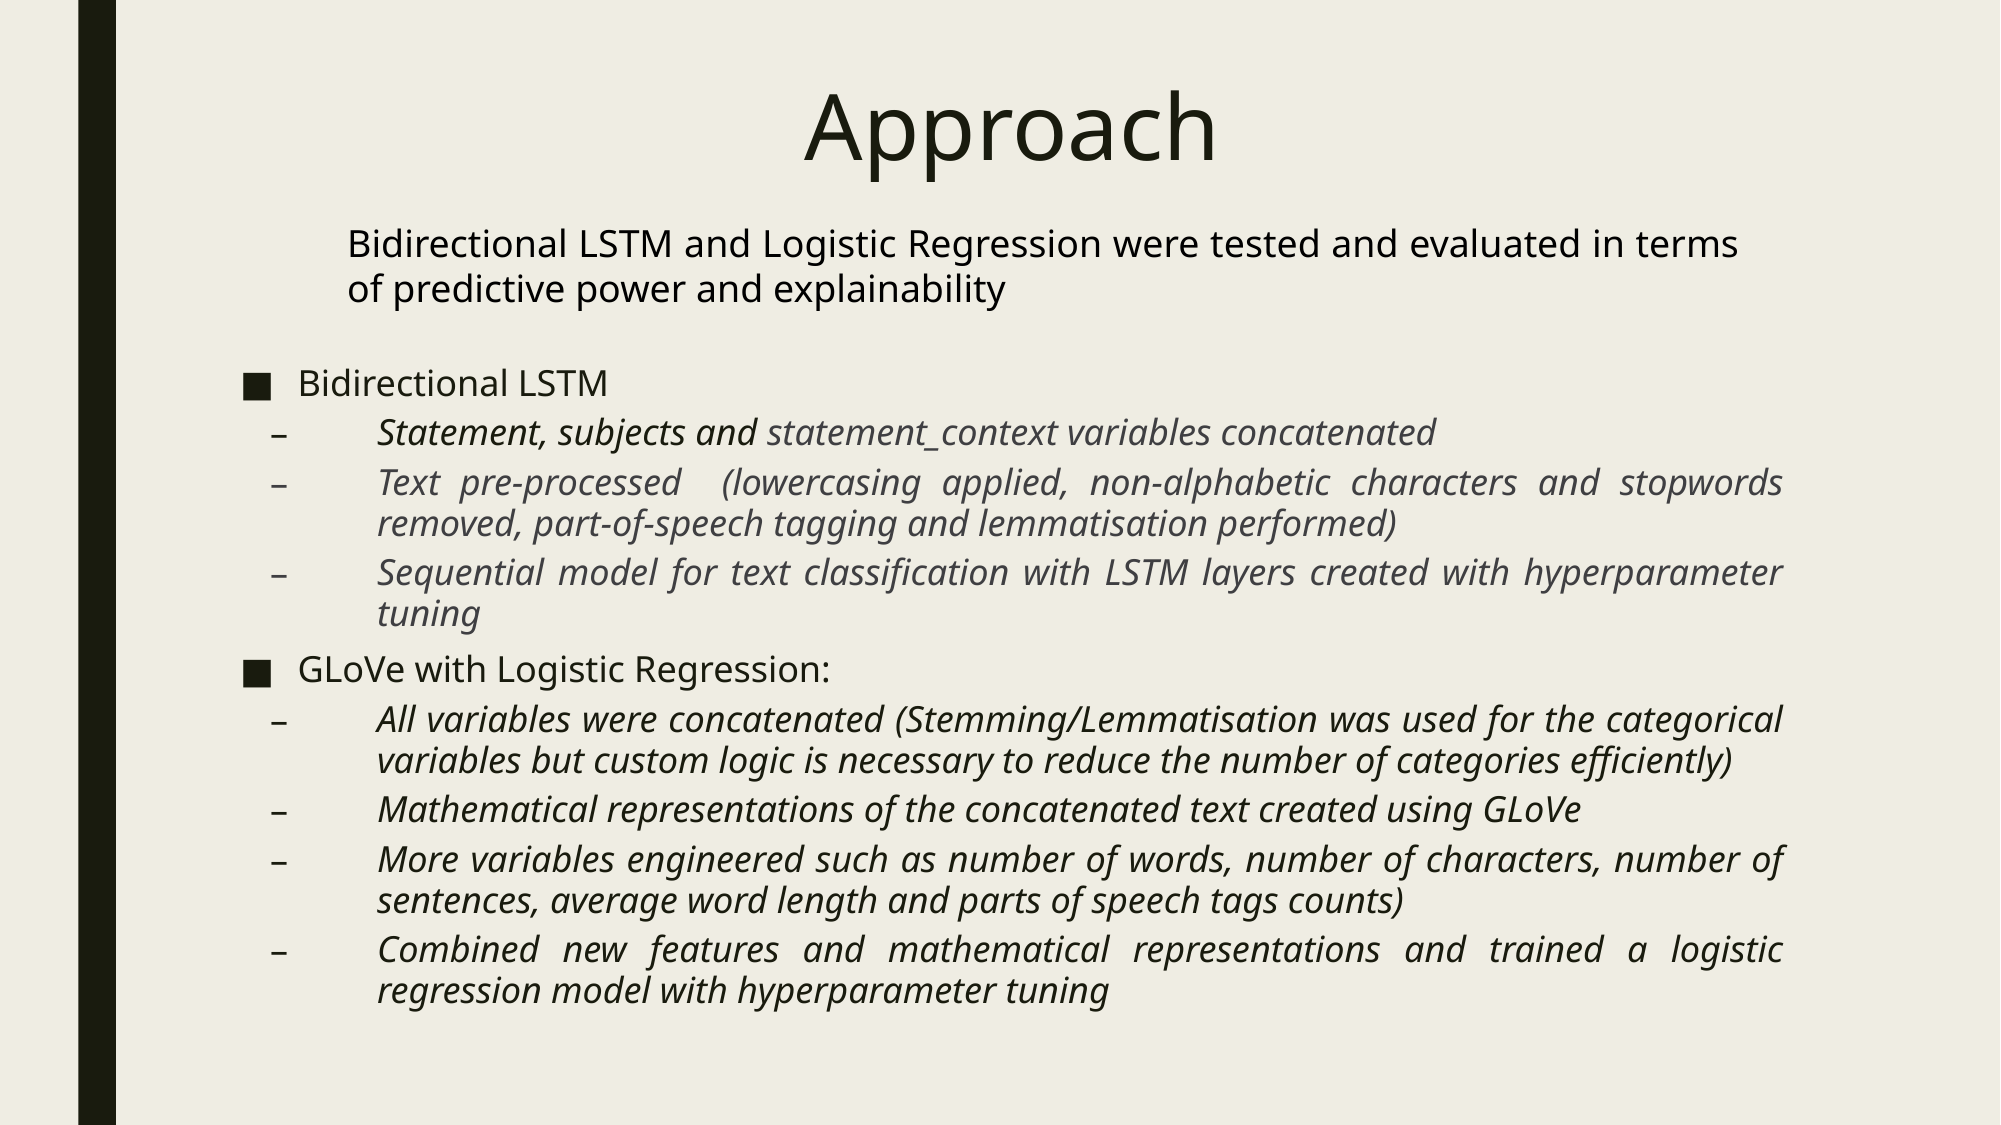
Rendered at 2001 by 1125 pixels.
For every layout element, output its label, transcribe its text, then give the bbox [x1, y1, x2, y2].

text_box Bidirectional LSTM and Logistic Regression were tested and evaluated in terms of predictive power and explainability [332, 212, 1756, 318]
list Bidirectional LSTM Statement, subjects and statement_context variables concatenated Text pre-processed (lowercasing applied, non-alphabetic characters and stopwords removed, part-of-speech tagging and lemmatisation performed) Sequential model for text classification with LSTM layers created with hyperparameter tuning GLoVe with Logistic Regression: All variables were concatenated (Stemming/Lemmatisation was used for the categorical variables but custom logic is necessary to reduce the number of categories efficiently) Mathematical representations of the concatenated text created using GLoVe More variables engineered such as number of words, number of characters, number of sentences, average word length and parts of speech tags counts) Combined new features and mathematical representations and trained a logistic regression model with hyperparameter tuning [225, 356, 1800, 1069]
title Approach [225, 75, 1800, 319]
